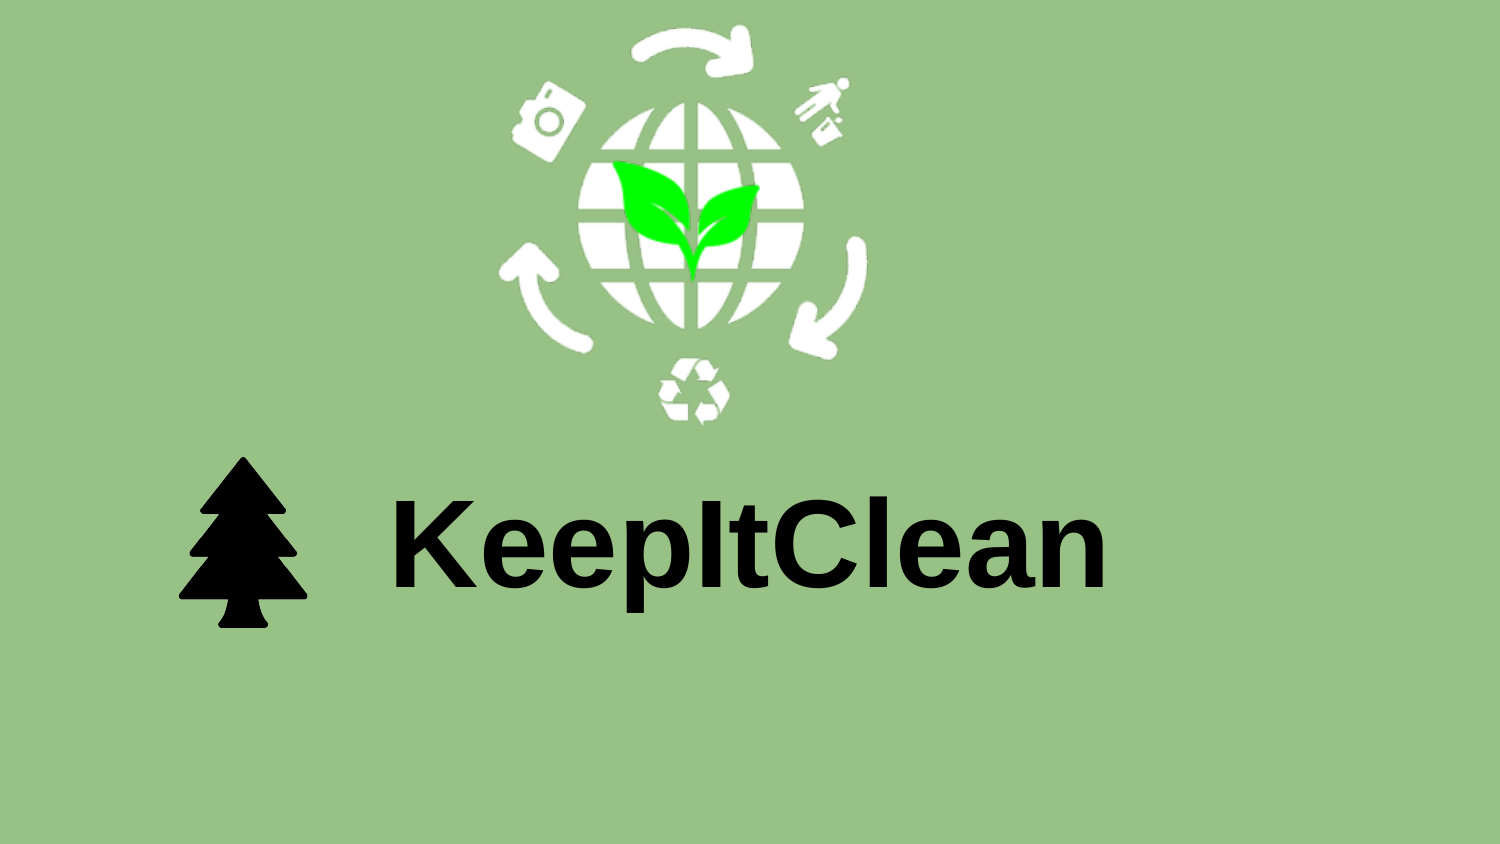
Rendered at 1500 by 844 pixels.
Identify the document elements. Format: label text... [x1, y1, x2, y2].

picture [157, 457, 329, 629]
picture [486, 0, 888, 458]
title KeepItClean [329, 457, 1262, 628]
